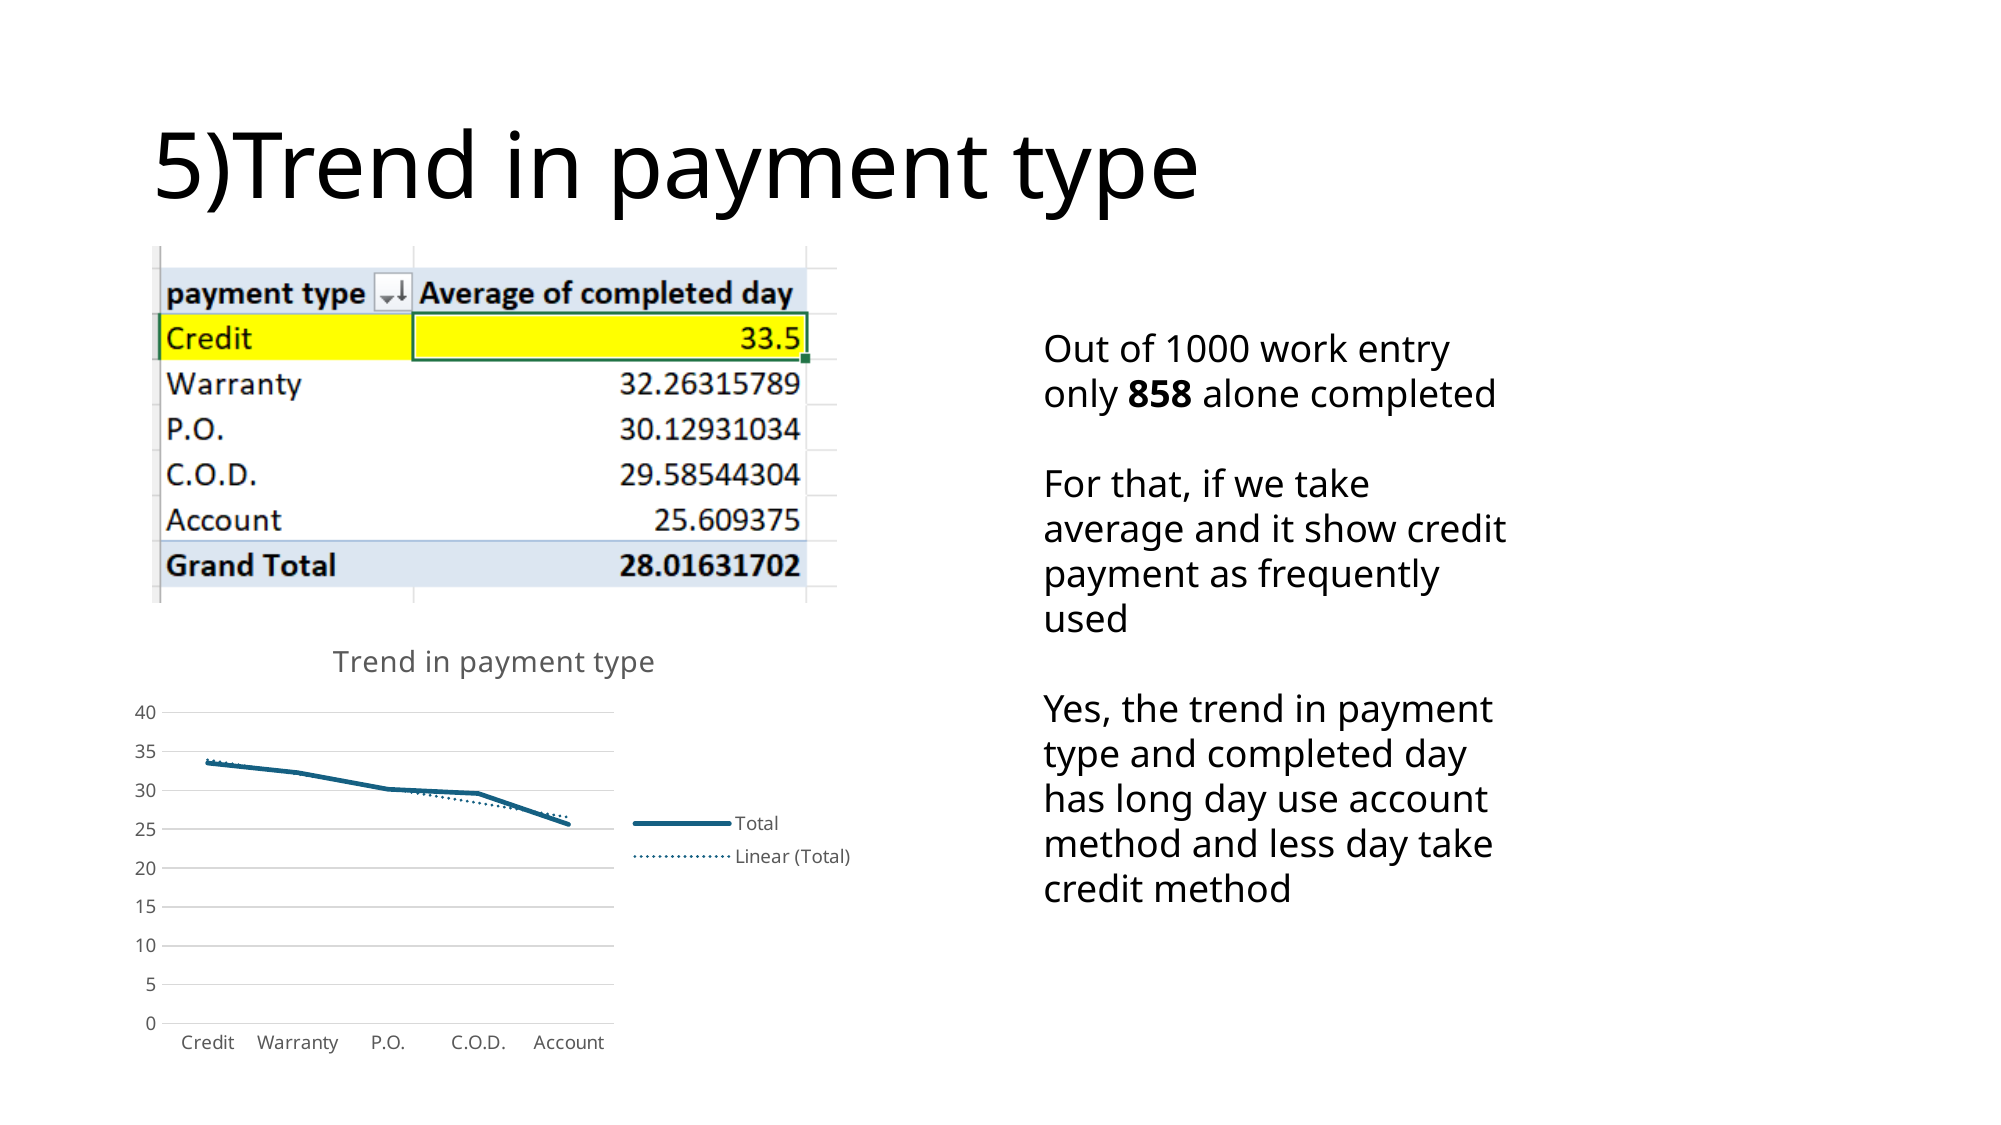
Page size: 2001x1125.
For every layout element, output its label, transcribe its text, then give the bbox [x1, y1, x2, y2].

text_box Out of 1000 work entry only 858 alone completed For that, if we take average and it show credit payment as frequently used Yes, the trend in payment type and completed day has long day use account method and less day take credit method [1028, 317, 1536, 918]
title 5)Trend in payment type [137, 59, 1863, 278]
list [151, 245, 838, 603]
chart [119, 614, 871, 1066]
